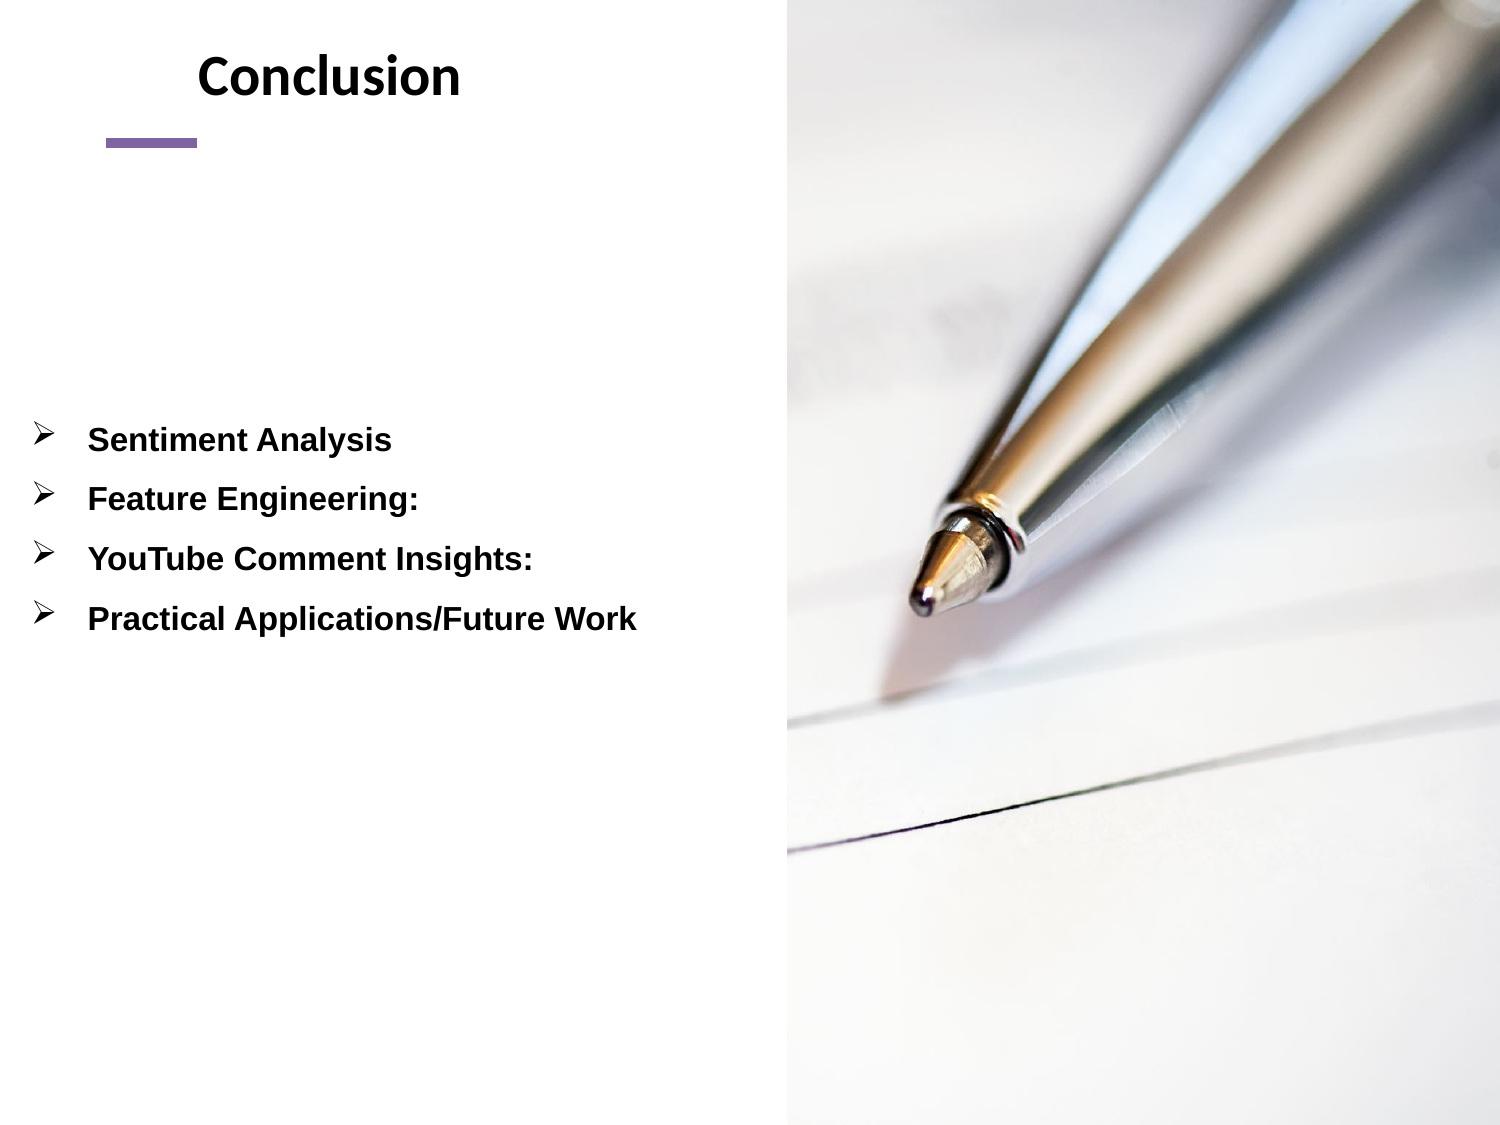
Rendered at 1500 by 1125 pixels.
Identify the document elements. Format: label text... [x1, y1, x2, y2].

picture [786, 0, 1500, 1125]
list Sentiment Analysis Feature Engineering: YouTube Comment Insights: Practical Applications/Future Work [16, 390, 781, 671]
title Conclusion [79, 29, 582, 260]
